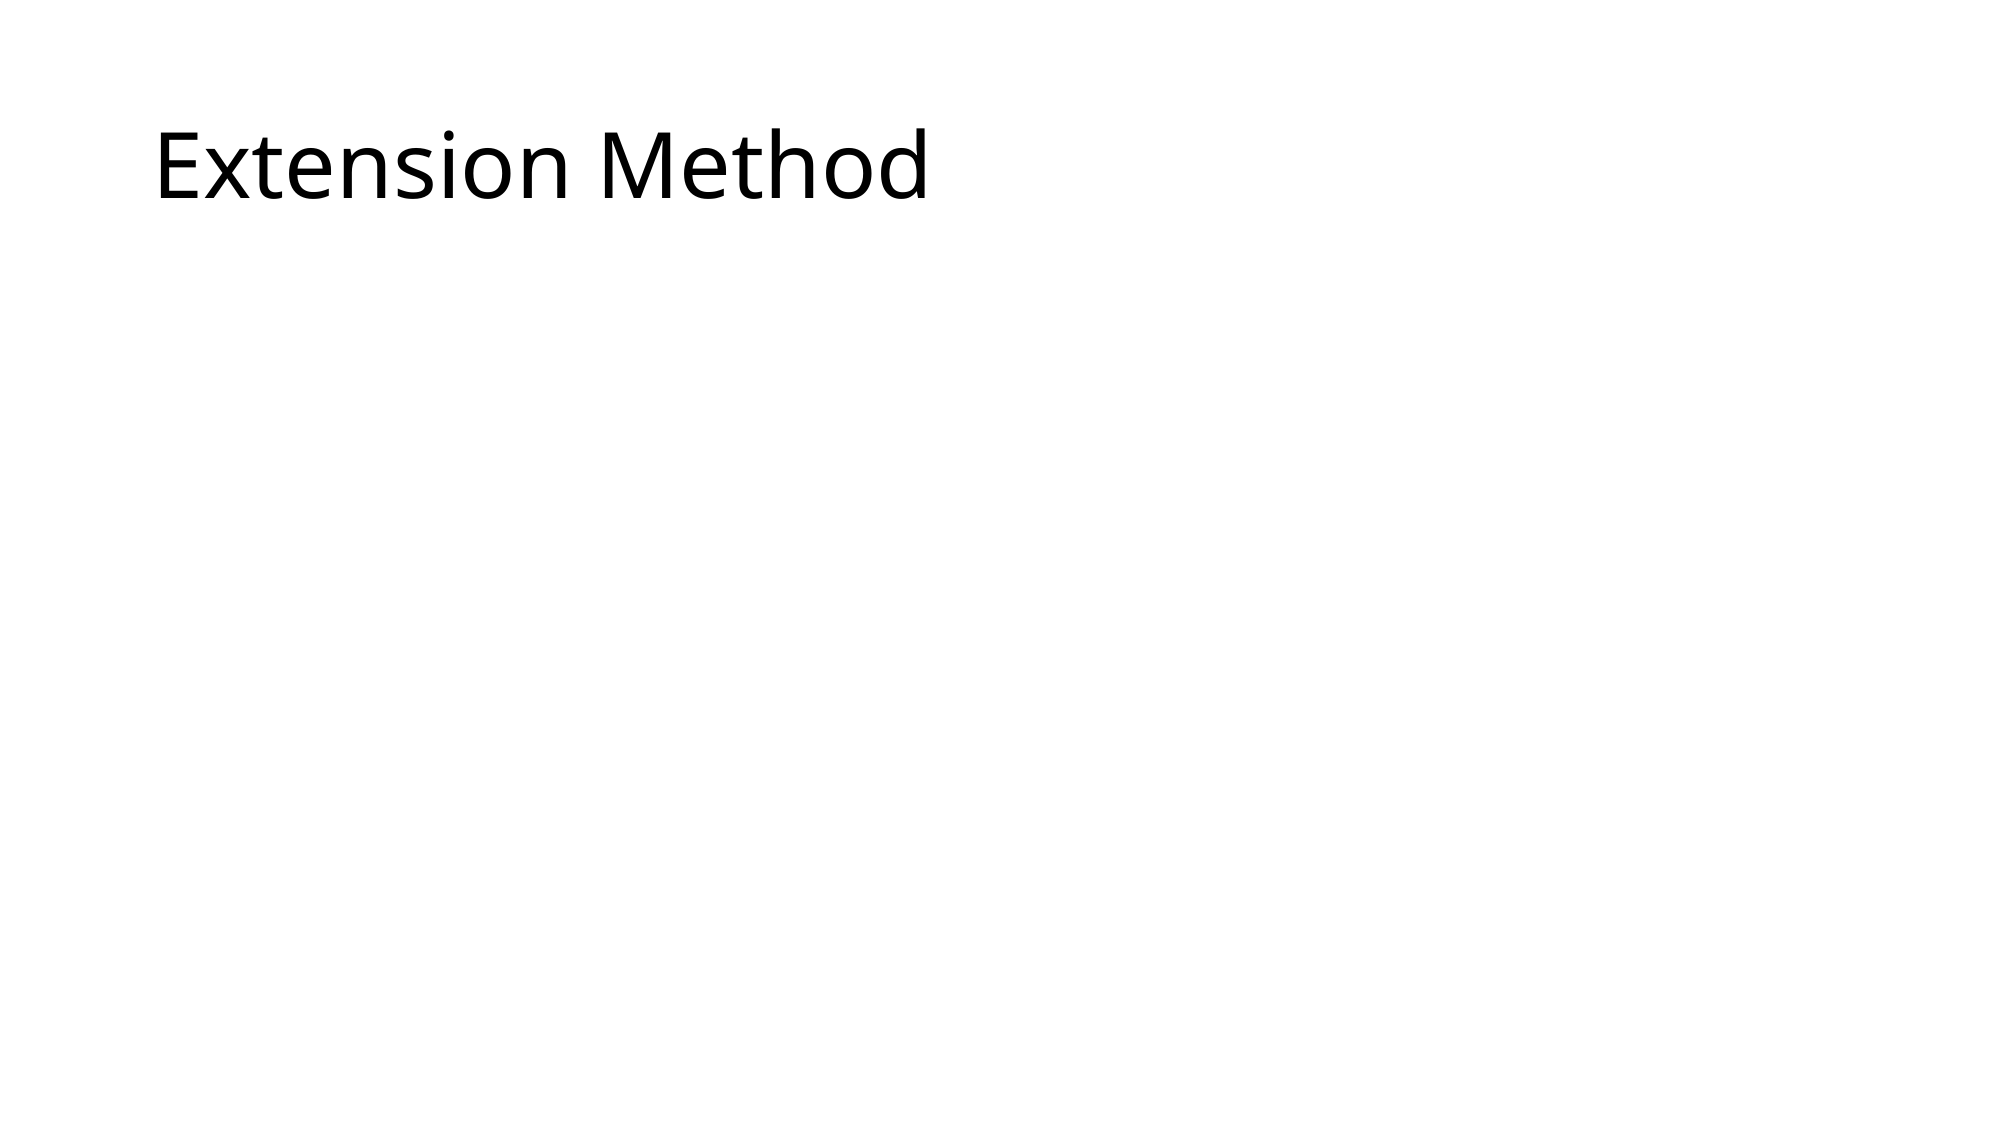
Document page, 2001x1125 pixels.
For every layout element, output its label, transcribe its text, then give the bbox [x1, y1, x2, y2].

title Extension Method [137, 59, 1863, 278]
